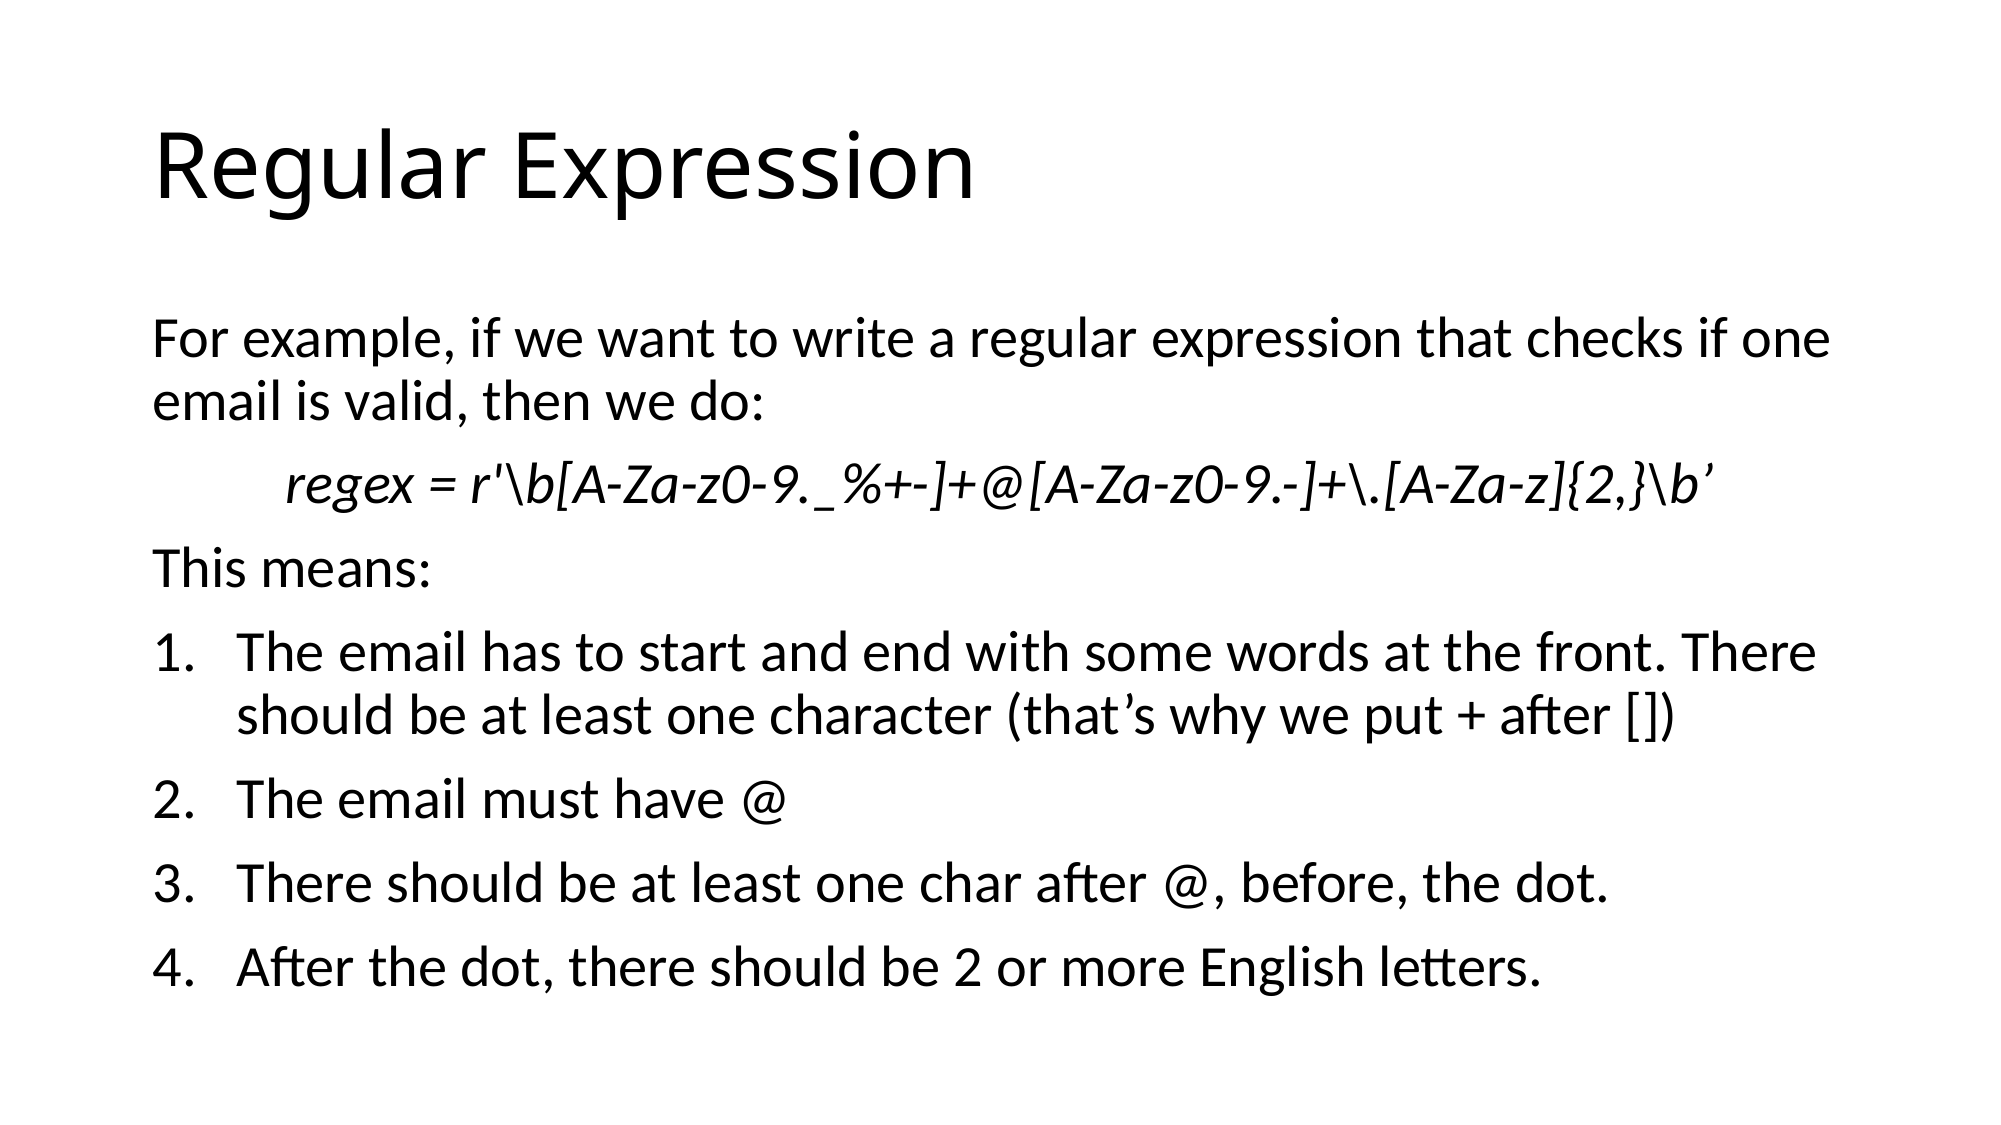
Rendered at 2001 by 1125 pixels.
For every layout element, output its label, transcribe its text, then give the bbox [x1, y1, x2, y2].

title Regular Expression [137, 59, 1863, 278]
list For example, if we want to write a regular expression that checks if one email is valid, then we do: regex = r'\b[A-Za-z0-9._%+-]+@[A-Za-z0-9.-]+\.[A-Za-z]{2,}\b’ This means: The email has to start and end with some words at the front. There should be at least one character (that’s why we put + after []) The email must have @ There should be at least one char after @, before, the dot. After the dot, there should be 2 or more English letters. [137, 299, 1863, 1014]
